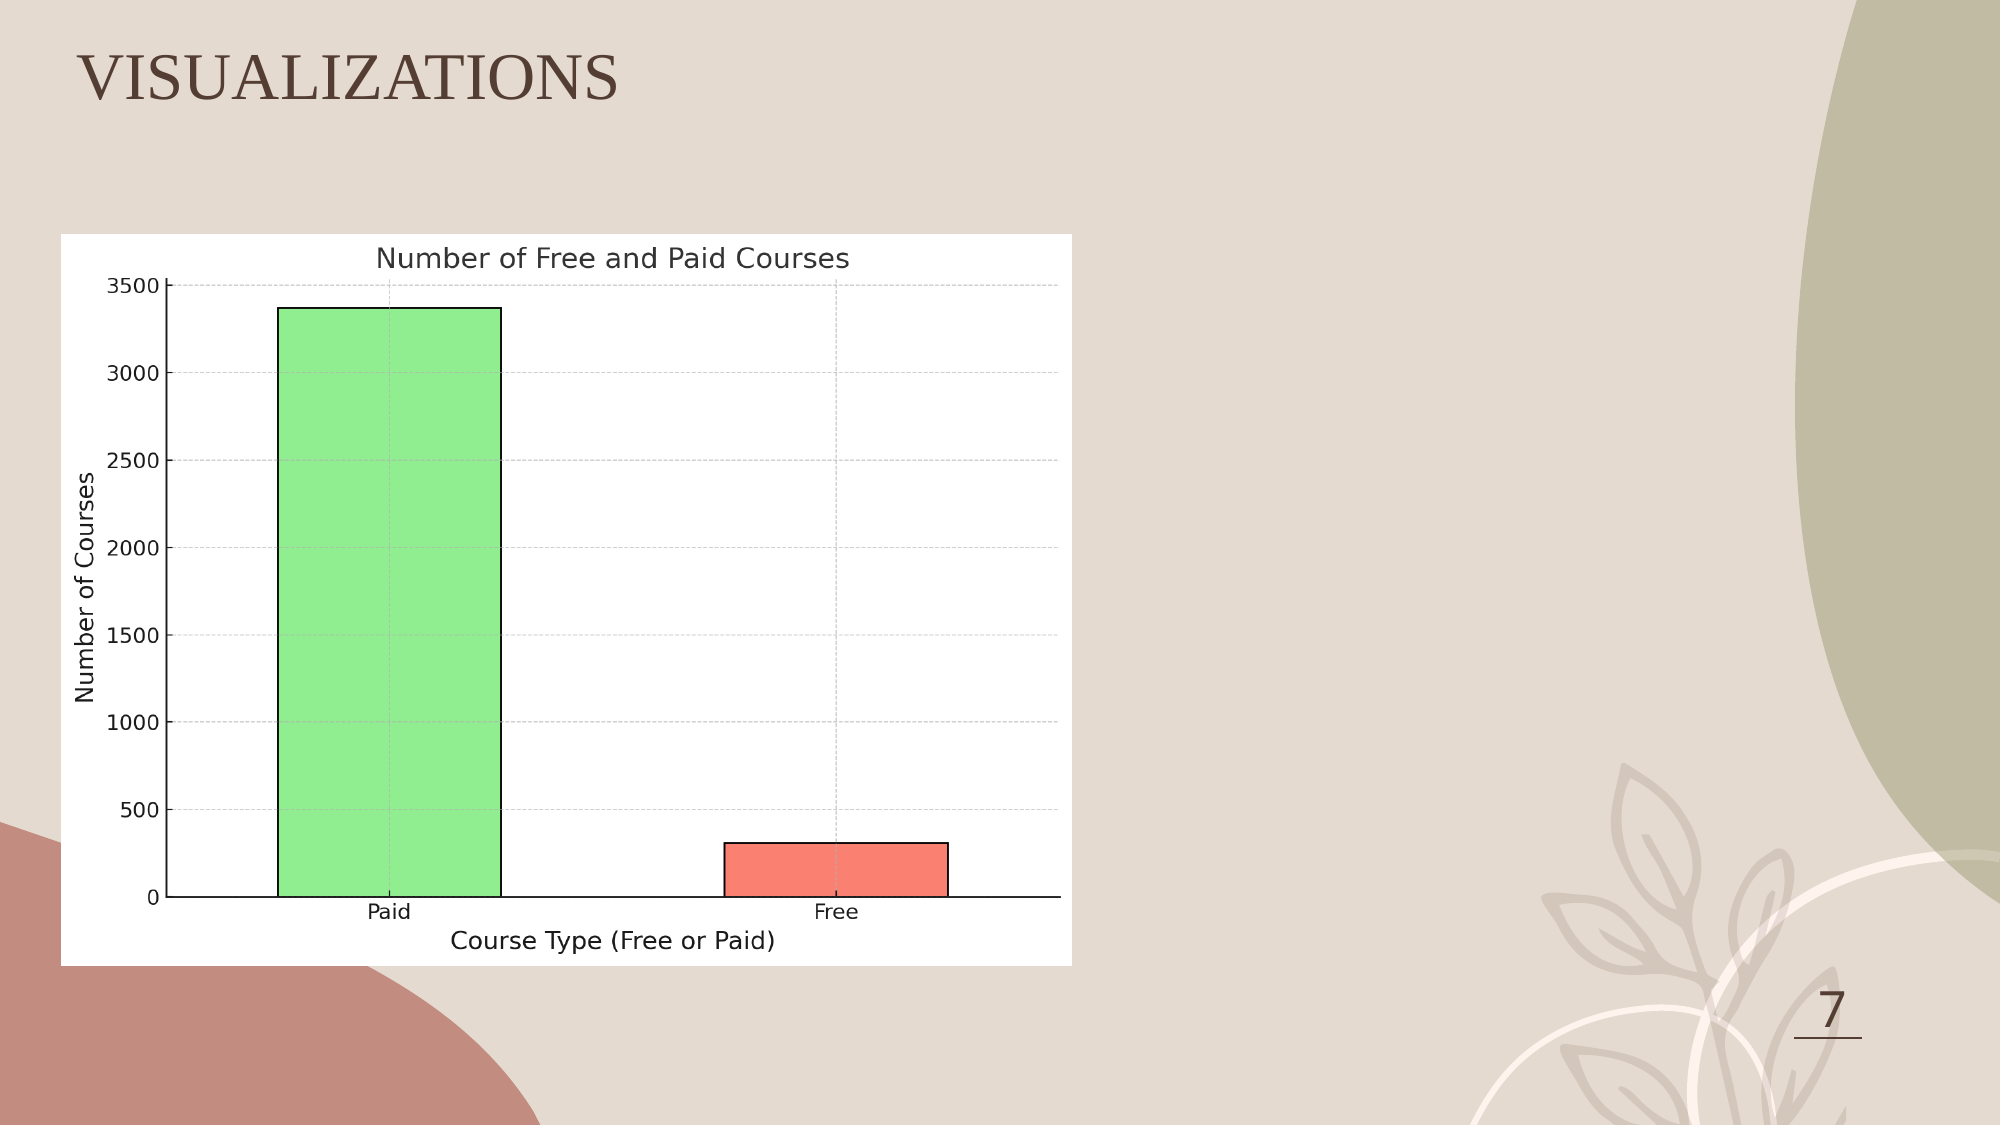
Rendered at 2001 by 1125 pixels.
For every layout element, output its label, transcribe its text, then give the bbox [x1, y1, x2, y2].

slide_number 7 [1778, 934, 1887, 1082]
picture [61, 234, 1072, 966]
